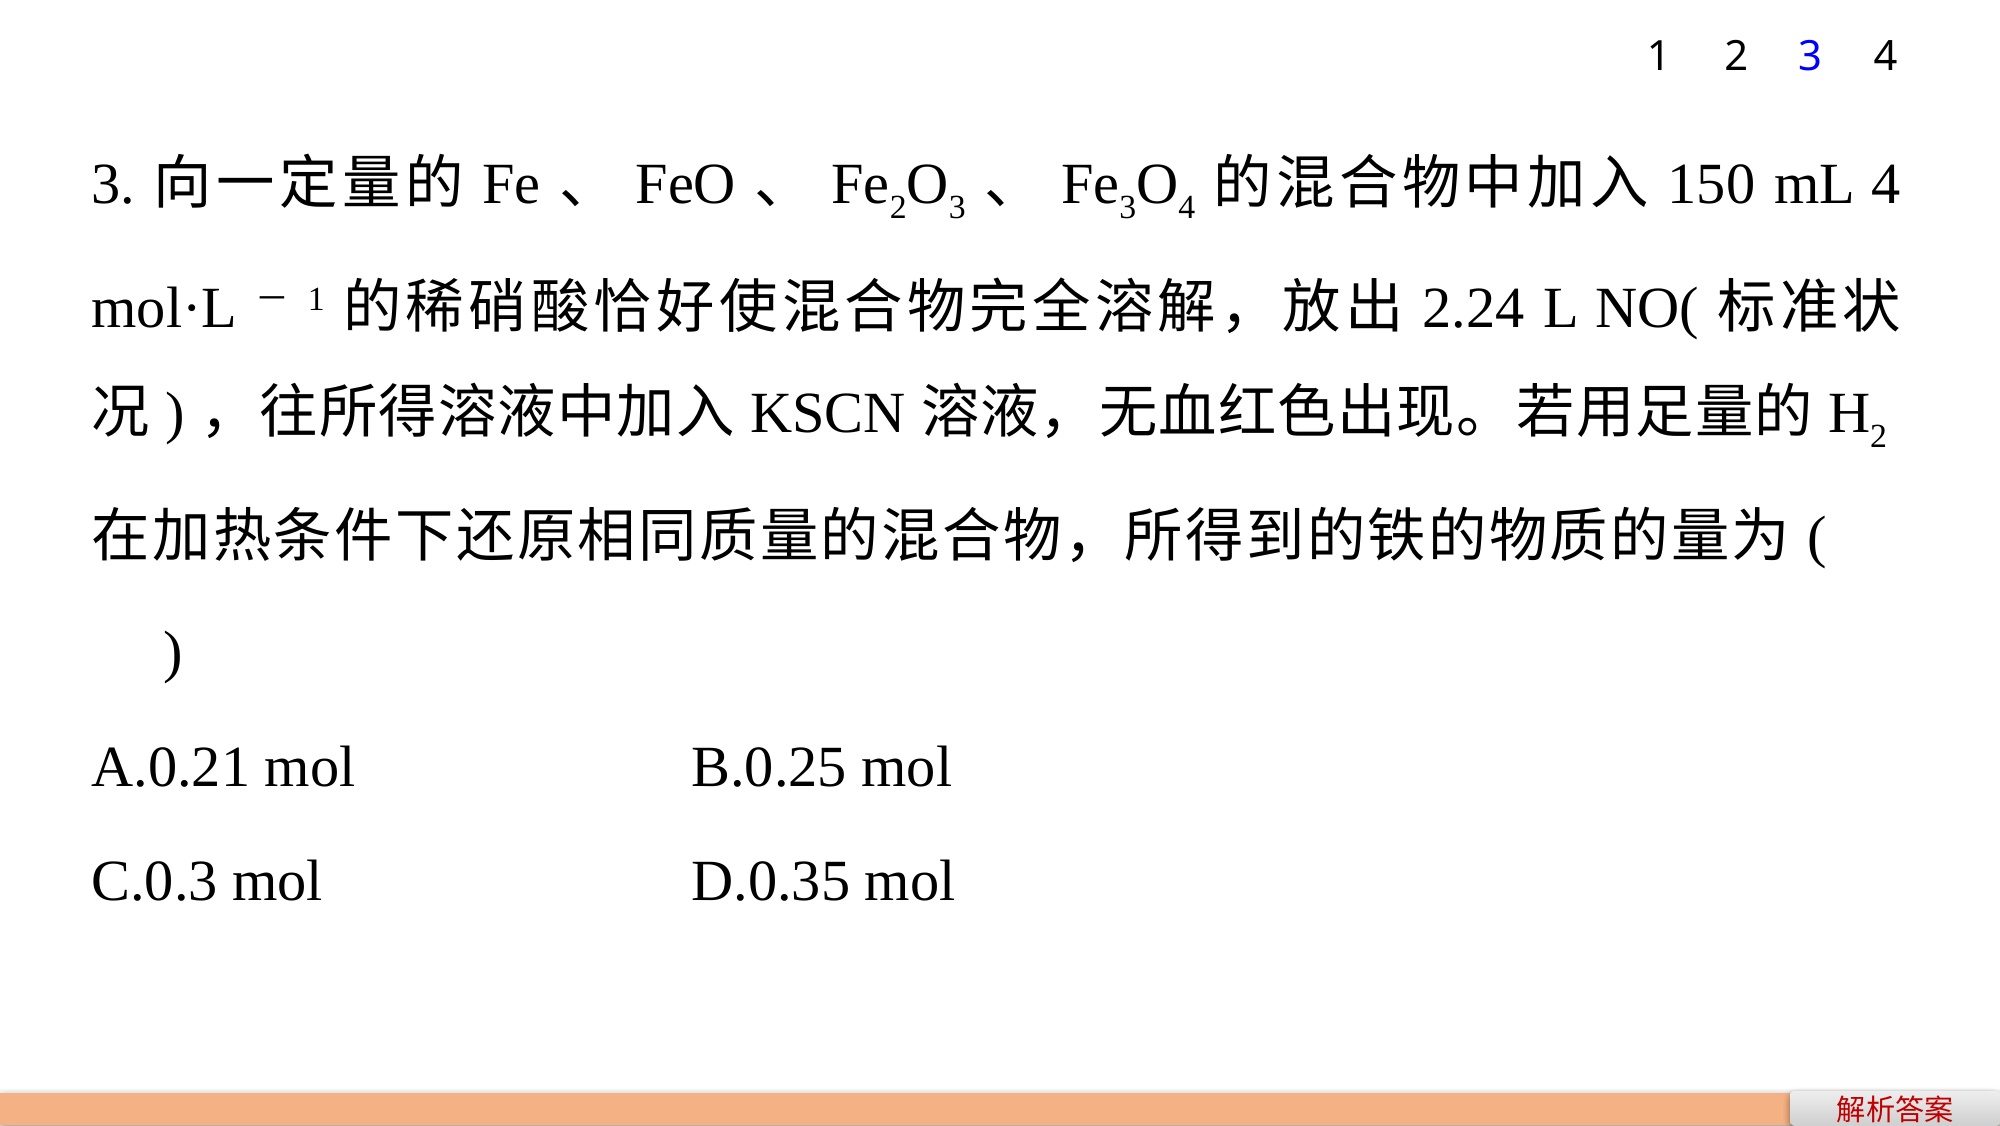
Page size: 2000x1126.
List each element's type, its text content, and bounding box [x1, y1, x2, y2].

text_box 1 [1626, 6, 1692, 101]
text_box 解析答案 [1788, 1089, 2000, 1126]
text_box 2 [1705, 6, 1767, 101]
text_box 3.向一定量的Fe、FeO、Fe2O3、Fe3O4的混合物中加入150 mL 4 mol·L－1的稀硝酸恰好使混合物完全溶解，放出2.24 L NO(标准状况)，往所得溶液中加入KSCN溶液，无血红色出现。若用足量的H2在加热条件下还原相同质量的混合物，所得到的铁的物质的量为( ) A.0.21 mol B.0.25 mol C.0.3 mol D.0.35 mol [71, 100, 1922, 923]
text_box [0, 1092, 1787, 1126]
text_box 4 [1852, 6, 1918, 101]
text_box 3 [1781, 6, 1839, 101]
